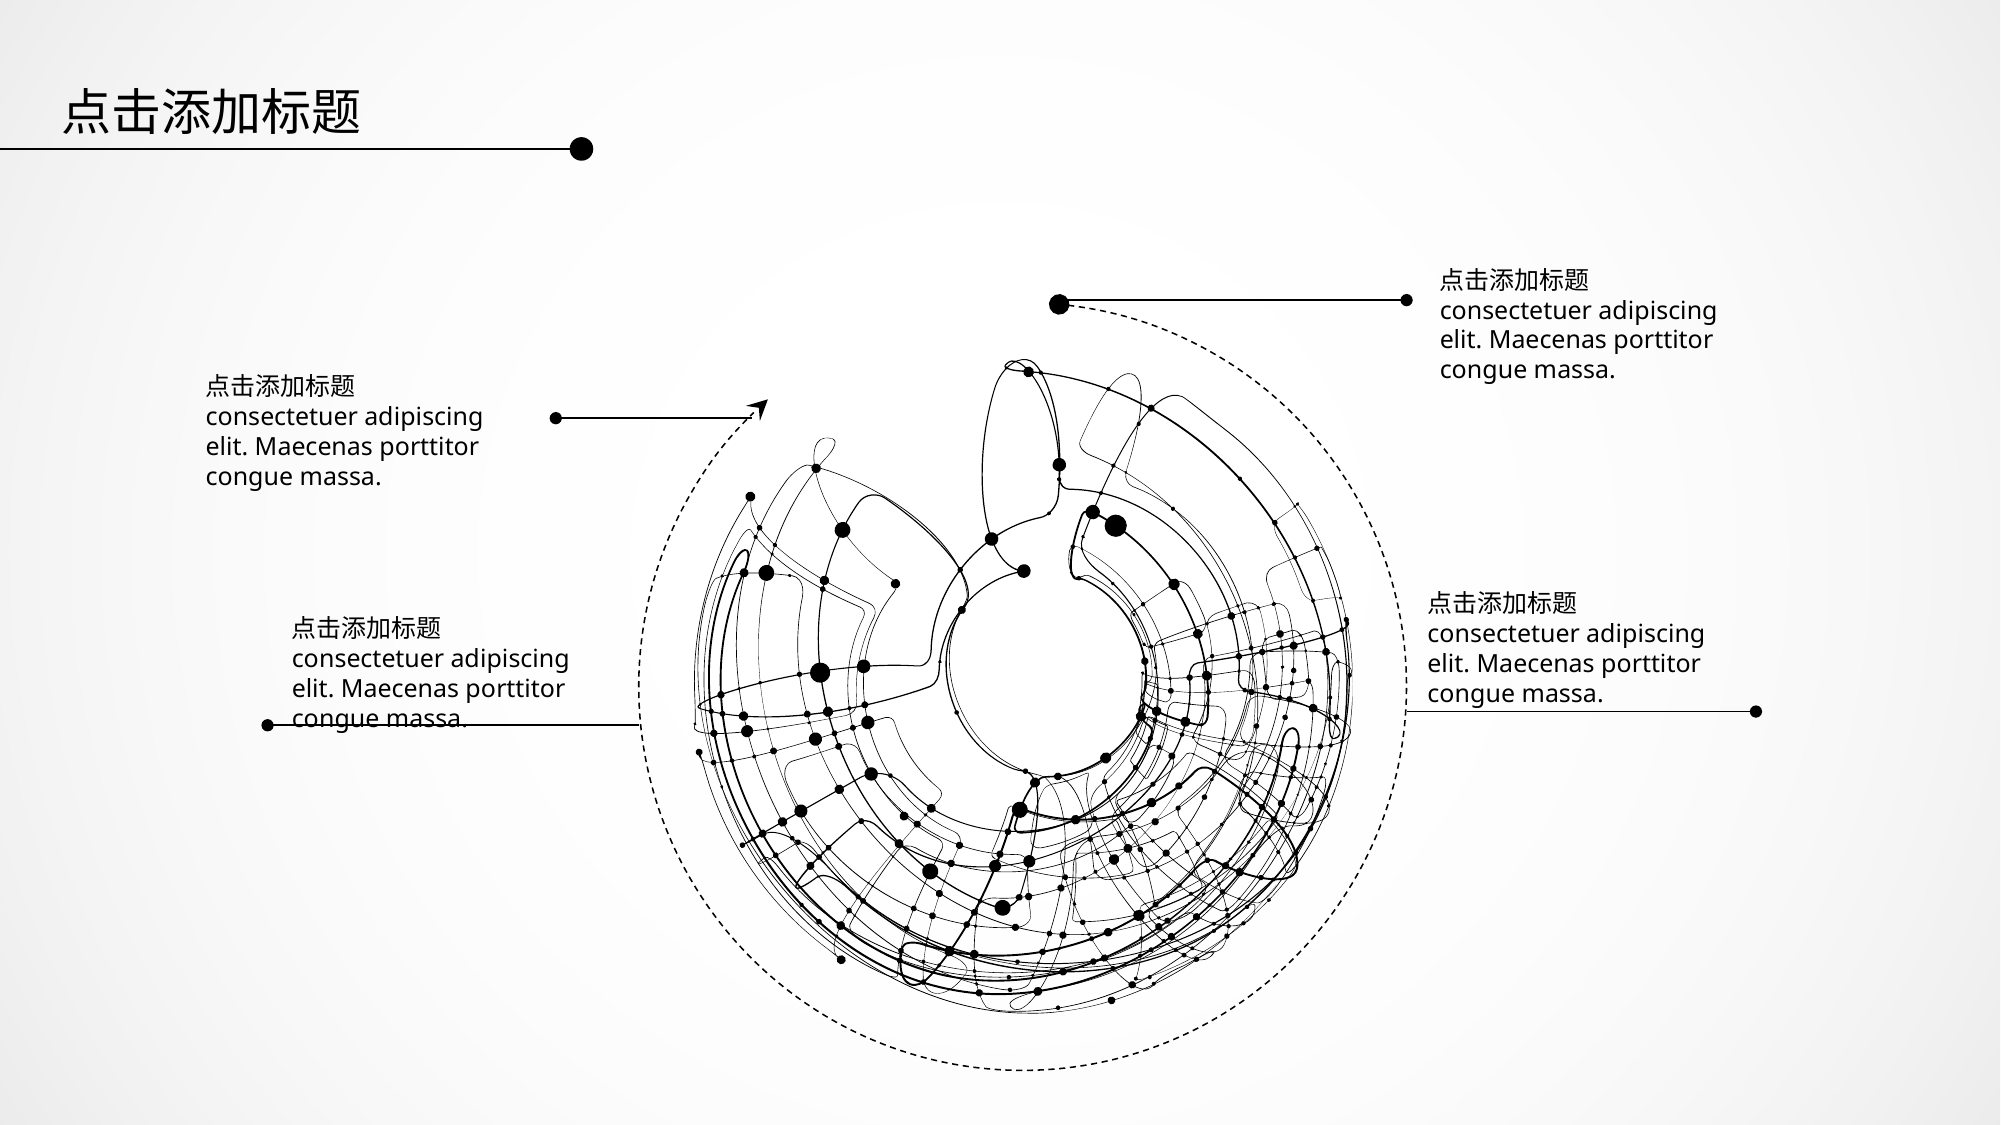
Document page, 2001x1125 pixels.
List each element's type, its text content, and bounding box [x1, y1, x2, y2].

text_box [1048, 294, 1222, 357]
text_box 点击添加标题 consectetuer adipiscing elit. Maecenas porttitor congue massa. [1412, 580, 1756, 711]
text_box 点击添加标题 consectetuer adipiscing elit. Maecenas porttitor congue massa. [277, 734, 621, 740]
picture [692, 358, 1353, 1015]
text_box [836, 1023, 1209, 1072]
text_box [637, 498, 687, 873]
text_box [1358, 499, 1408, 875]
text_box [567, 135, 596, 163]
text_box 点击添加标题 [46, 73, 566, 148]
text_box 点击添加标题 consectetuer adipiscing elit. Maecenas porttitor congue massa. [1425, 256, 1769, 392]
text_box 点击添加标题 consectetuer adipiscing elit. Maecenas porttitor congue massa. [277, 605, 621, 724]
text_box 点击添加标题 consectetuer adipiscing elit. Maecenas porttitor congue massa. [190, 362, 534, 498]
